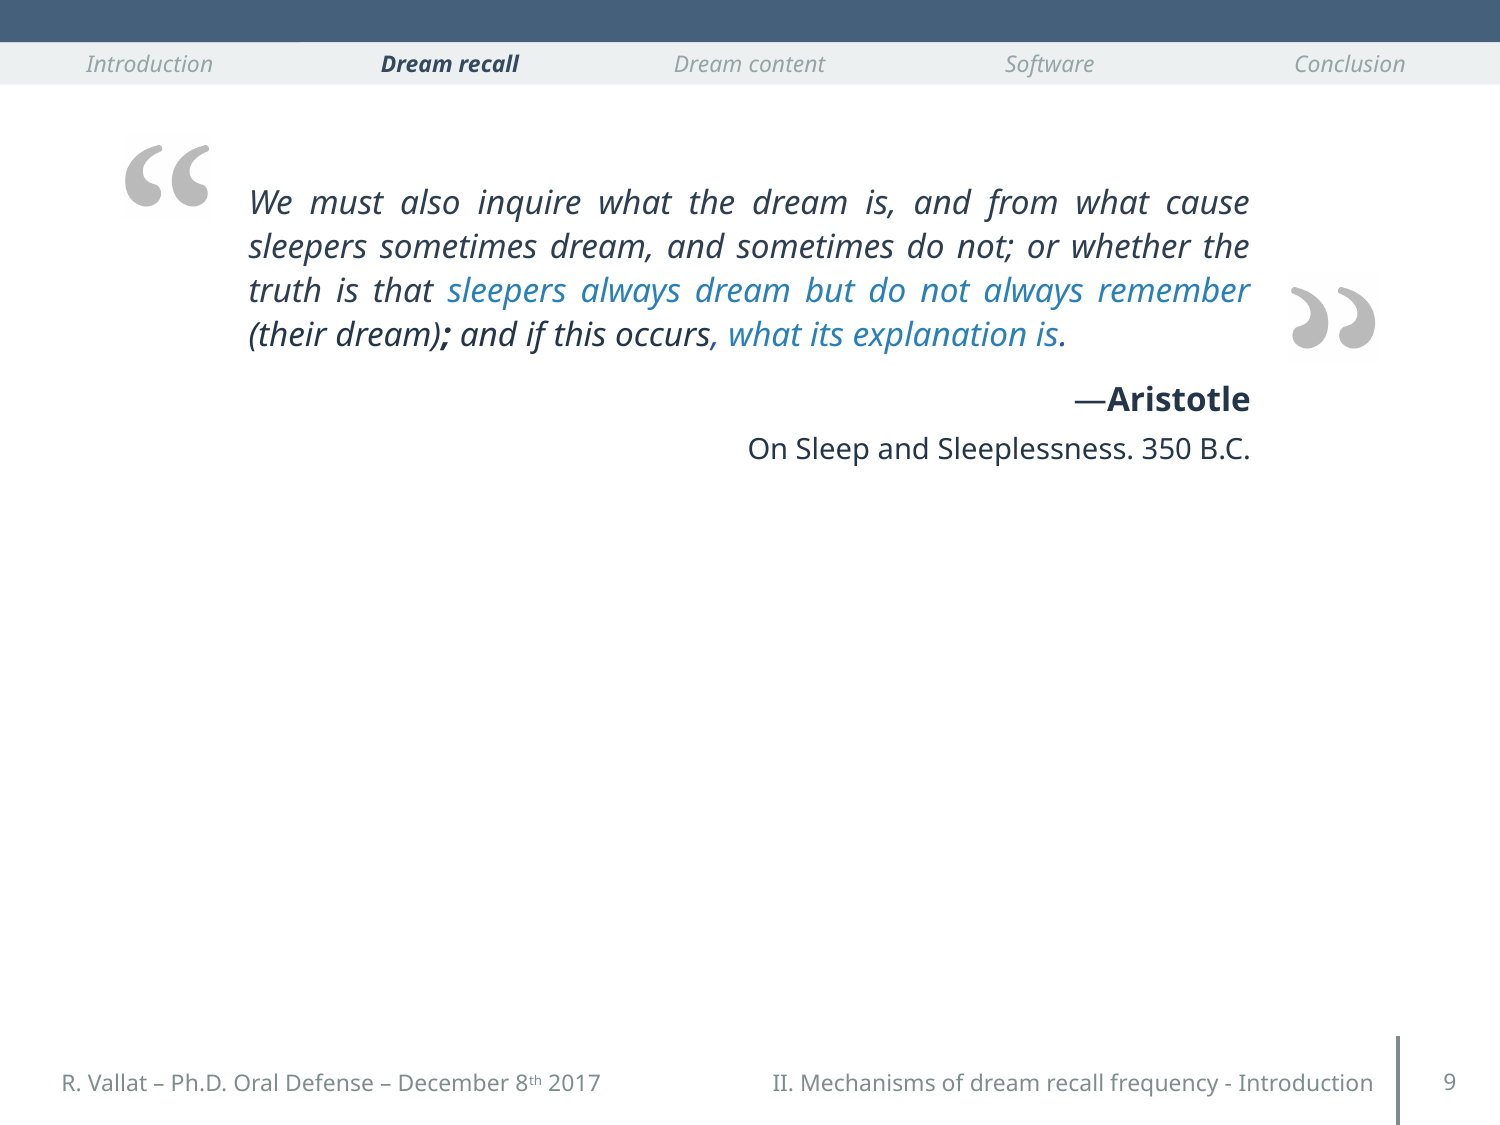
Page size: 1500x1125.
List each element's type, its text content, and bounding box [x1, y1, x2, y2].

text_box Software [899, 42, 1199, 85]
text_box Dream content [599, 42, 899, 85]
text_box [99, 130, 1401, 1036]
text_box Dream recall [299, 42, 599, 85]
picture [1288, 273, 1378, 362]
slide_number 9 [1400, 1053, 1500, 1114]
text_box Conclusion [1199, 42, 1500, 85]
text_box [0, 0, 1500, 42]
text_box R. Vallat – Ph.D. Oral Defense – December 8th 2017 [46, 1061, 686, 1104]
text_box Introduction [0, 42, 299, 85]
text_box II. Mechanisms of dream recall frequency - Introduction [750, 1061, 1389, 1104]
picture [122, 131, 212, 220]
text_box We must also inquire what the dream is, and from what cause sleepers sometimes dream, and sometimes do not; or whether the truth is that sleepers always dream but do not always remember (their dream); and if this occurs, what its explanation is. —Aristotle On Sleep and Sleeplessness. 350 B.C. [233, 169, 1266, 473]
